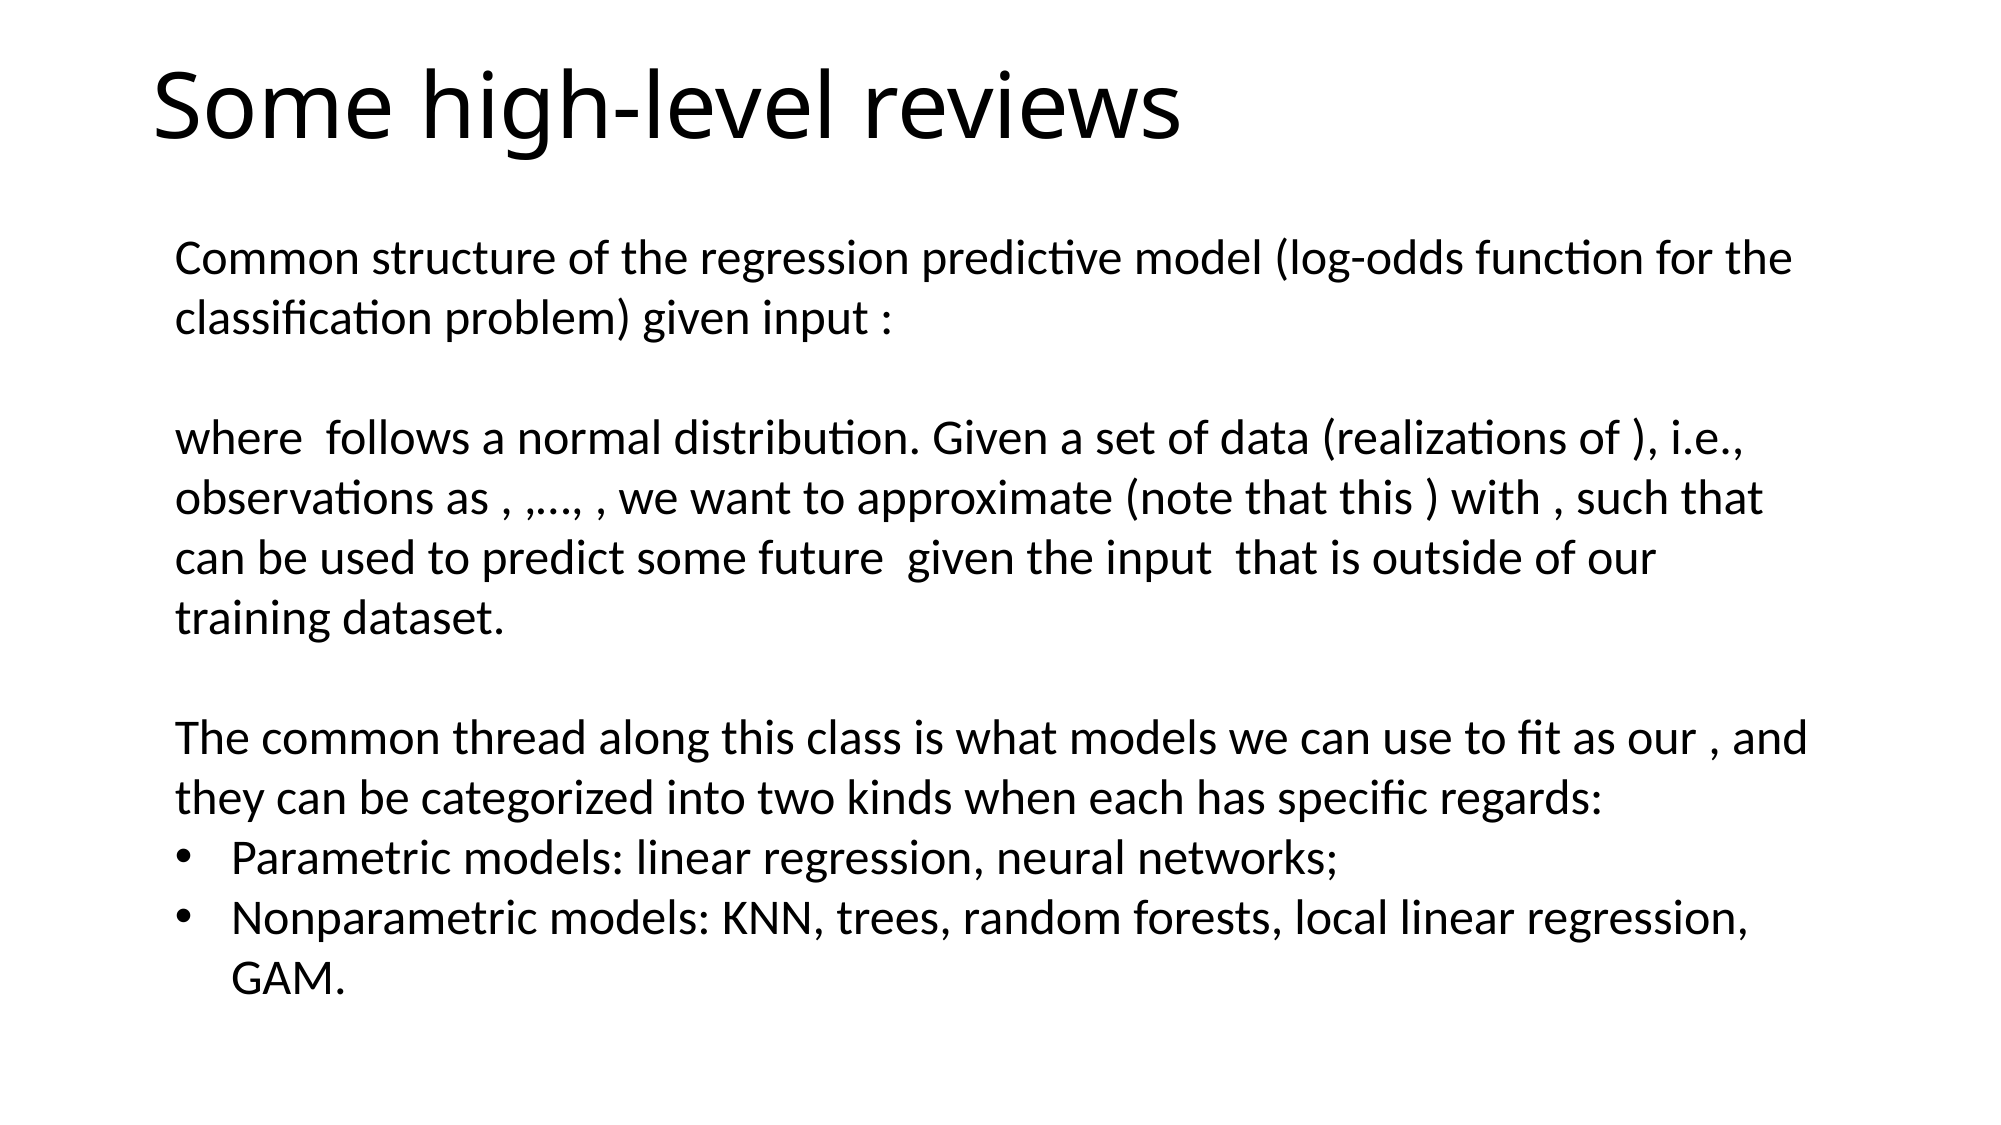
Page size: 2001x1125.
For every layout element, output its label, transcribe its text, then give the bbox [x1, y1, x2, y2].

title Some high-level reviews [137, 0, 1863, 218]
